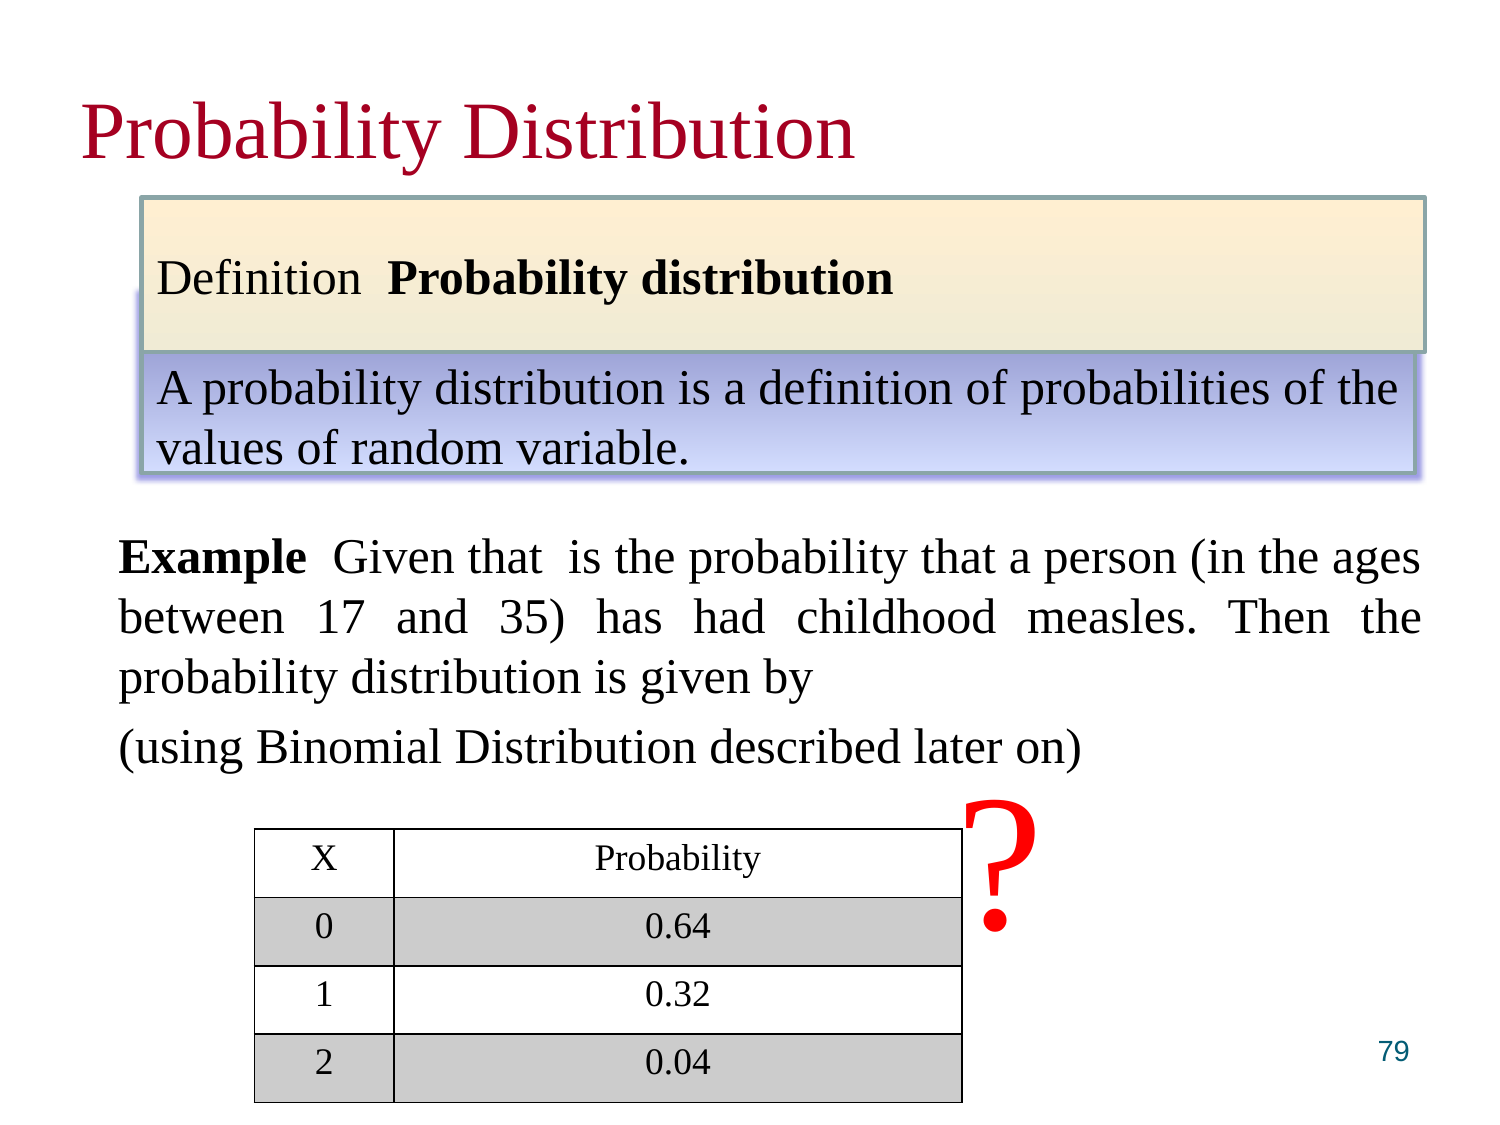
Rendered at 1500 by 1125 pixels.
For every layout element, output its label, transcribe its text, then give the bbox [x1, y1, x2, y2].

text_box Definition Probability distribution [139, 195, 1427, 354]
text_box A probability distribution is a definition of probabilities of the values of random variable. [139, 354, 1417, 475]
table_cell 0.32 [395, 967, 961, 1033]
slide_number 79 [1074, 1024, 1426, 1103]
table_cell 2 [255, 1035, 393, 1102]
title Probability Distribution [64, 54, 1415, 198]
table_cell 0.64 [395, 898, 941, 965]
table_cell 0.04 [395, 1035, 961, 1102]
table_header X [255, 830, 393, 897]
text_box ? [941, 726, 1500, 976]
table_cell 1 [255, 967, 393, 1033]
table_header Probability [395, 830, 941, 897]
table_cell 0 [255, 898, 393, 965]
